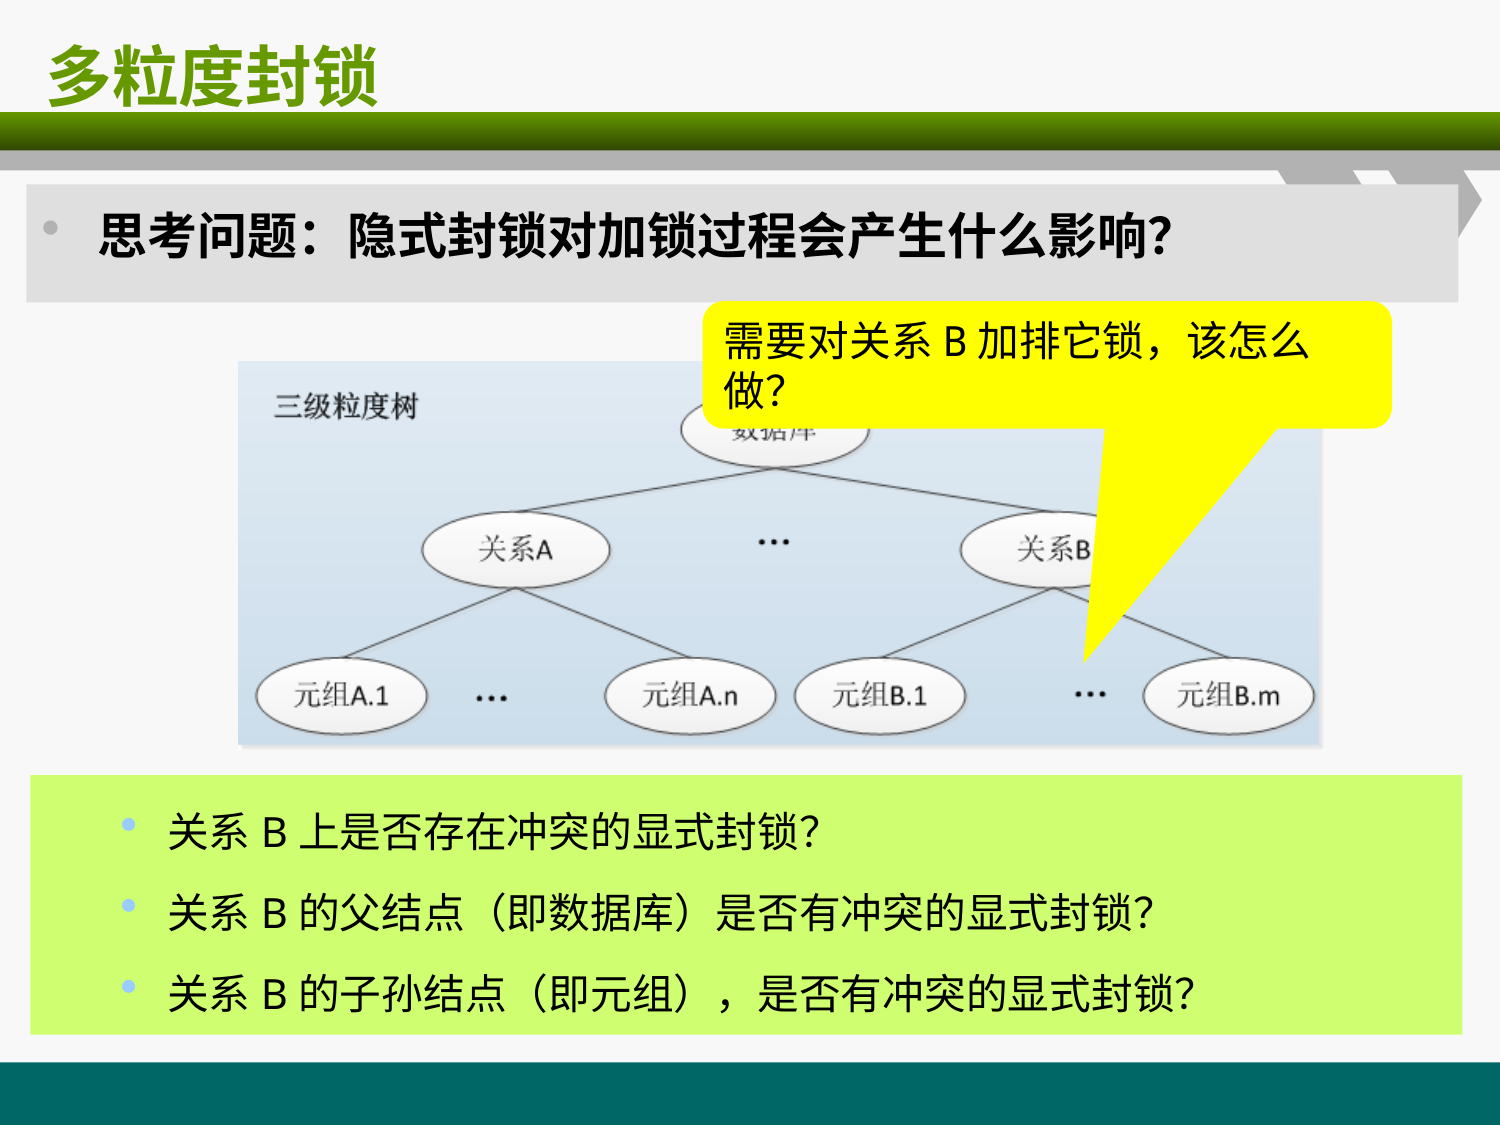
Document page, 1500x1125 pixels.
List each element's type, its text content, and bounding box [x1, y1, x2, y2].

list 关系B上是否存在冲突的显式封锁？ 关系B的父结点（即数据库）是否有冲突的显式封锁？ 关系B的子孙结点（即元组），是否有冲突的显式封锁？ [30, 775, 1463, 1035]
text_box 需要对关系B加排它锁，该怎么做？ [702, 301, 1393, 429]
title 多粒度封锁 [30, 24, 1463, 125]
picture [238, 361, 1324, 750]
text_box 思考问题：隐式封锁对加锁过程会产生什么影响？ [26, 184, 1459, 303]
